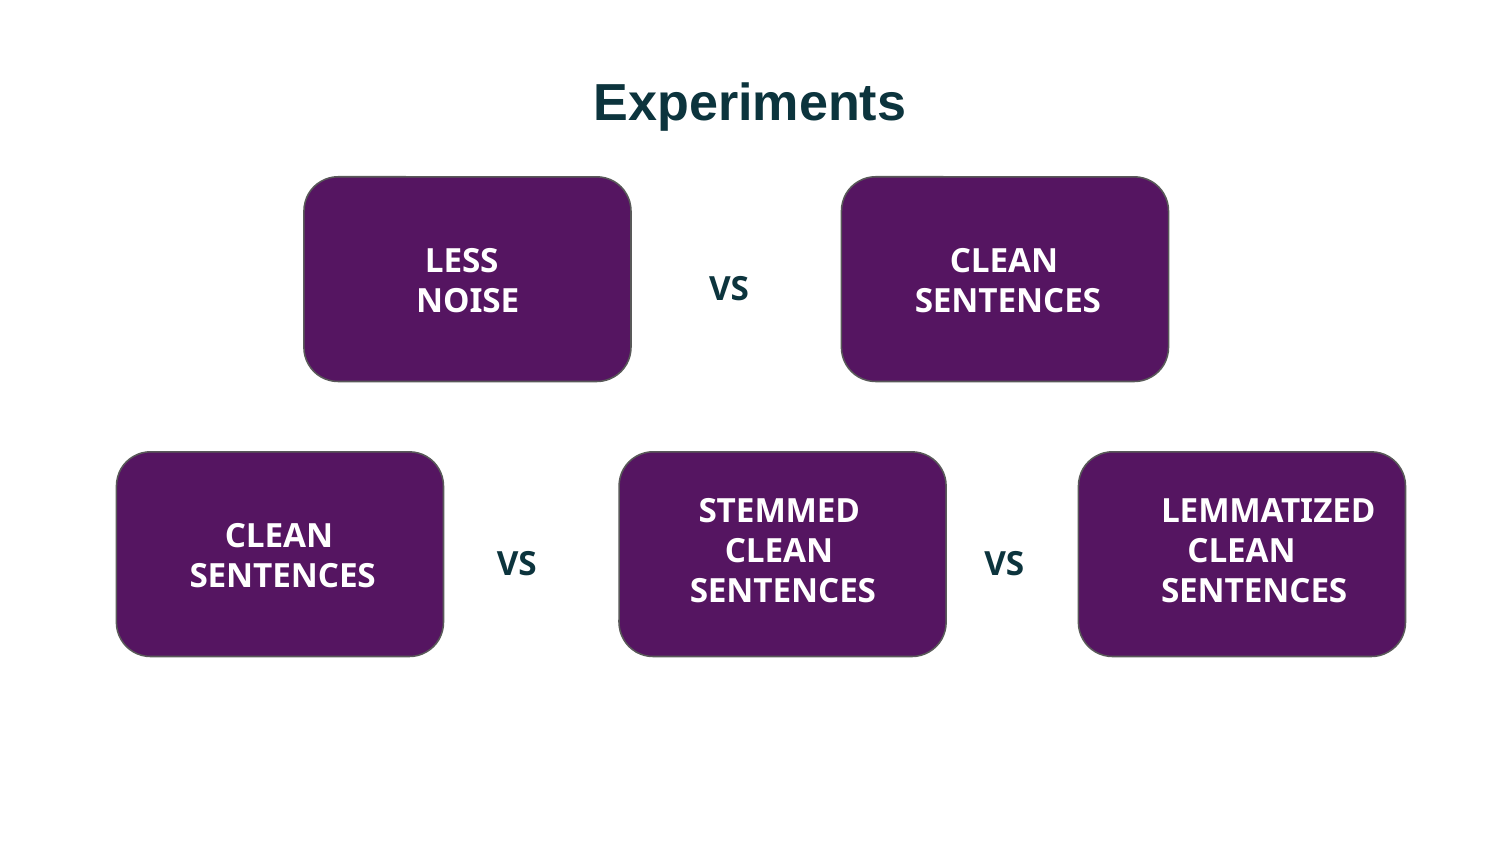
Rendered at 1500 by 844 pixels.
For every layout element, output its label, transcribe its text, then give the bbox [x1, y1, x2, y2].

text_box [1078, 451, 1406, 657]
text_box VS [969, 526, 1067, 597]
text_box VS [694, 251, 792, 322]
text_box STEMMED CLEAN SENTENCES [674, 474, 958, 624]
text_box VS [481, 526, 579, 597]
text_box LESS NOISE [374, 224, 658, 334]
text_box LEMMATIZED CLEAN SENTENCES [1137, 474, 1421, 624]
text_box [303, 176, 632, 382]
text_box CLEAN SENTENCES [899, 224, 1183, 334]
text_box Experiments [458, 53, 1042, 146]
text_box CLEAN SENTENCES [174, 499, 458, 609]
text_box [116, 451, 444, 657]
text_box [841, 176, 1169, 382]
text_box [619, 451, 947, 657]
